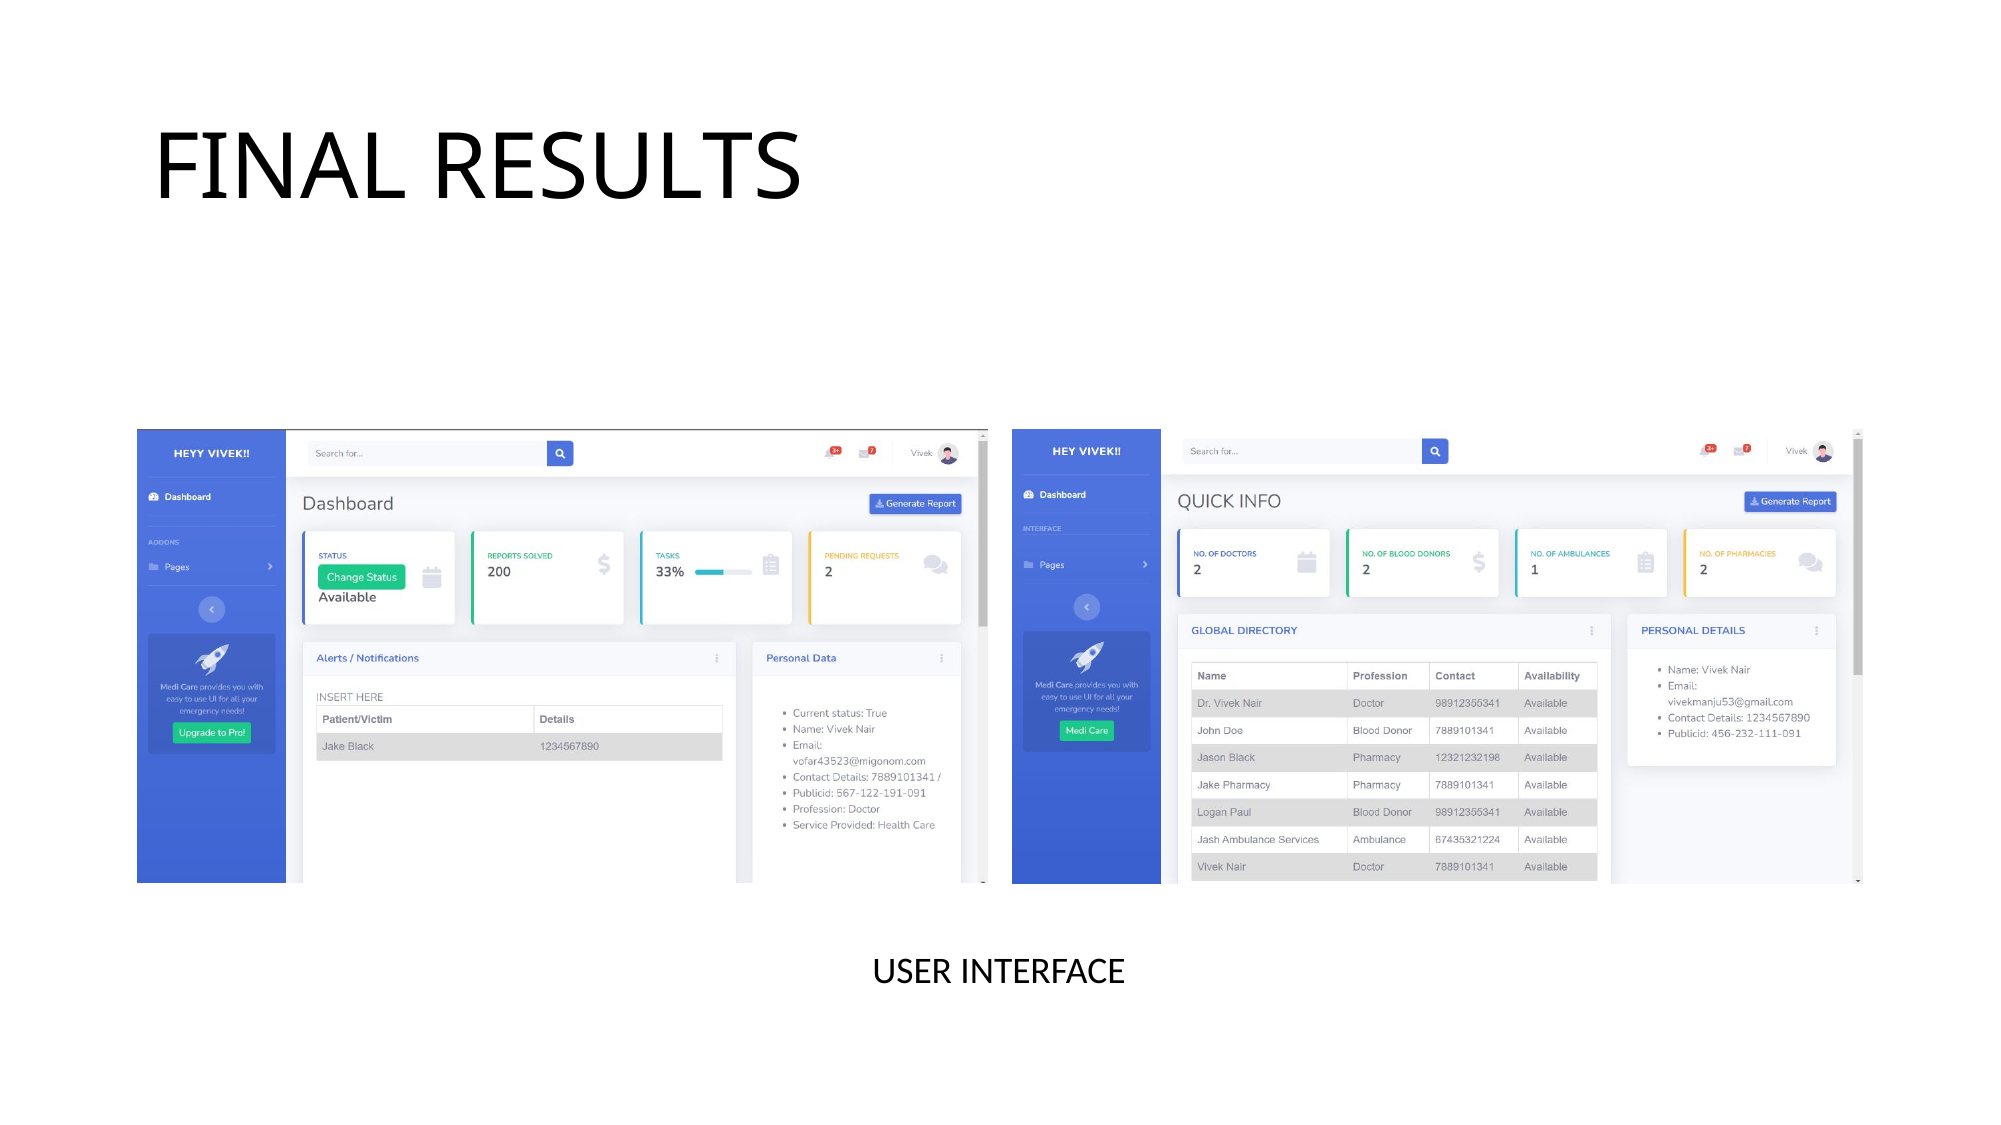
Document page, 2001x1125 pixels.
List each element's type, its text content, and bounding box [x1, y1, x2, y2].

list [137, 429, 988, 883]
title FINAL RESULTS [137, 59, 1863, 278]
text_box USER INTERFACE [792, 938, 1206, 998]
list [1012, 429, 1863, 884]
